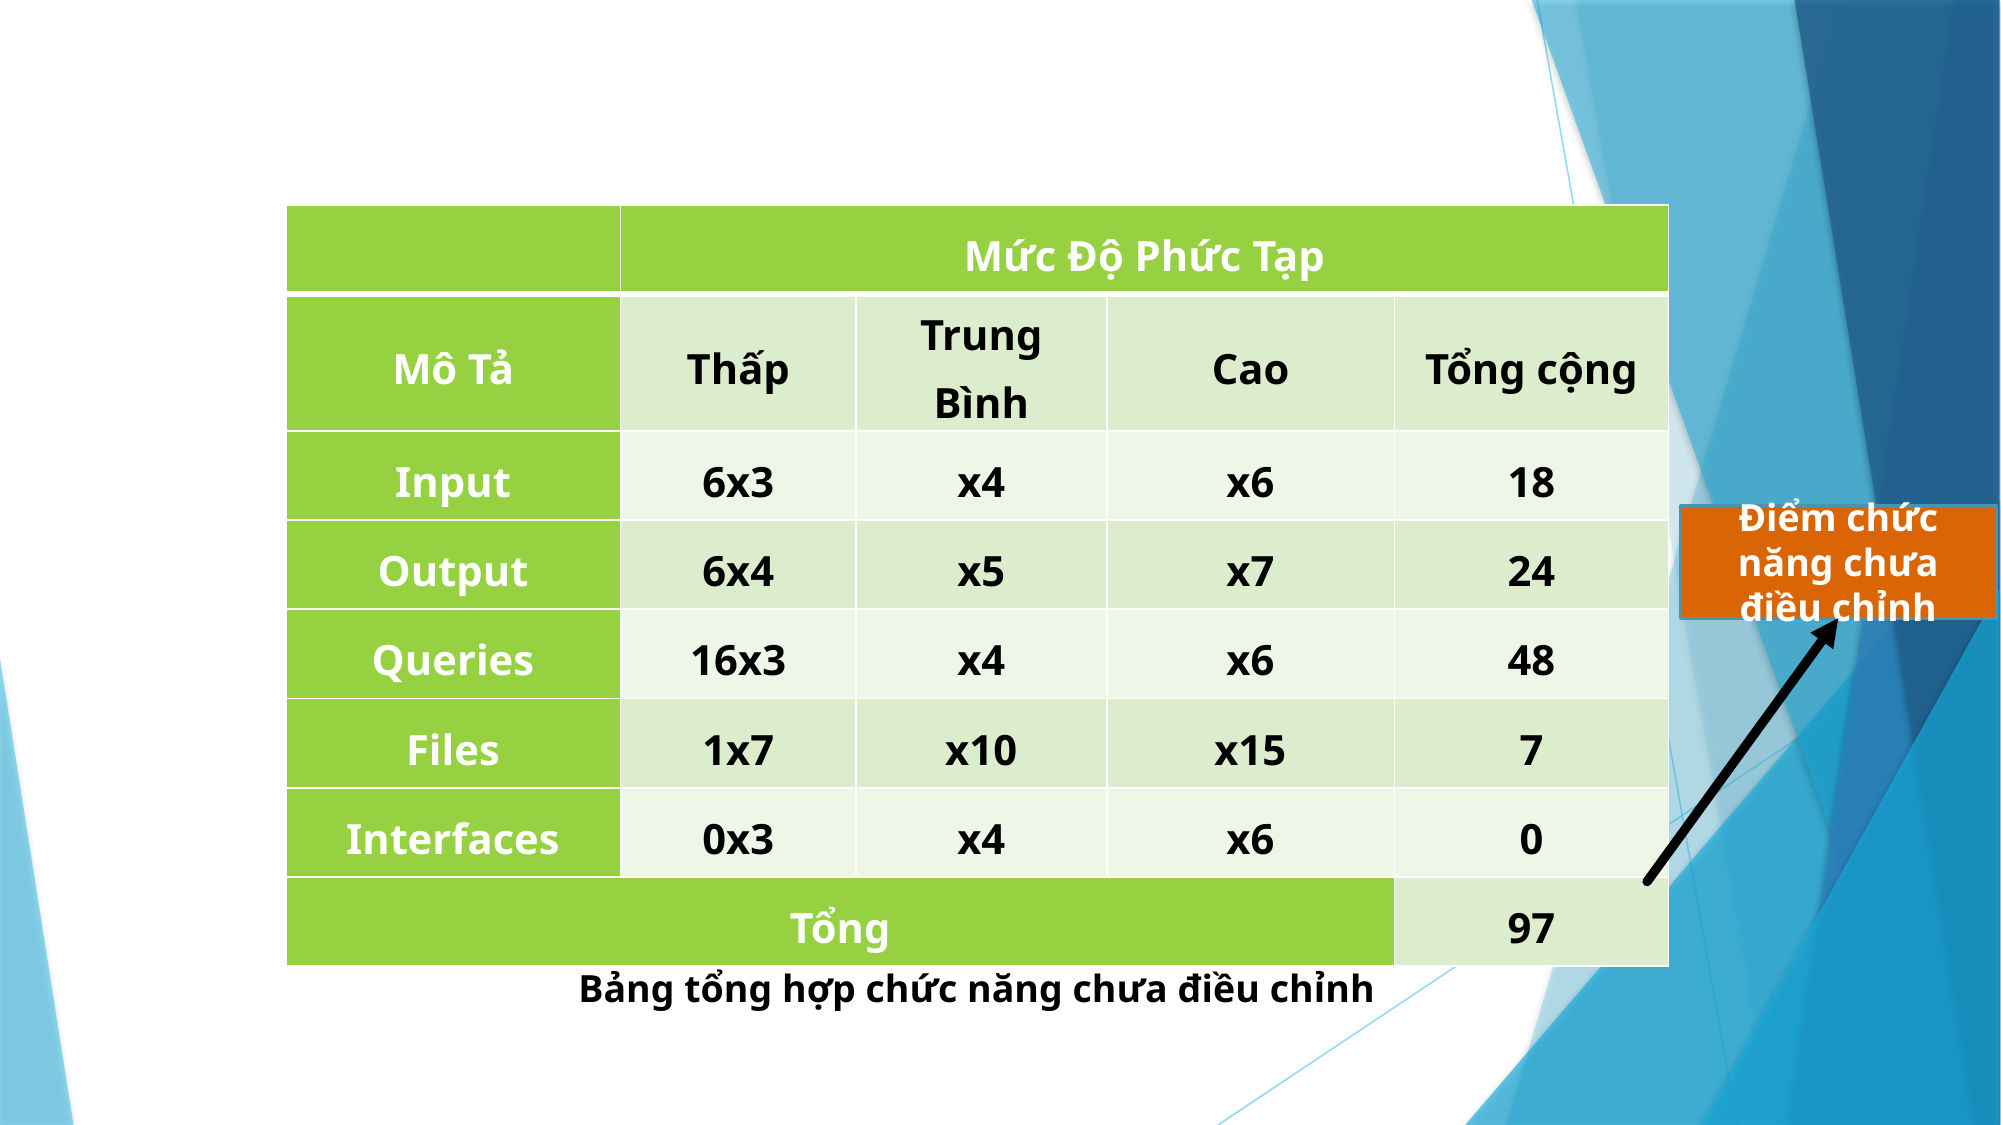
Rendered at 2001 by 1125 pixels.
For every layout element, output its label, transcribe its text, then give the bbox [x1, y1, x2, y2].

table_cell x10 [857, 699, 1106, 787]
table_cell Interfaces [287, 789, 620, 876]
text_box Bảng tổng hợp chức năng chưa điều chỉnh [563, 949, 1391, 1018]
table_cell x6 [1108, 432, 1394, 519]
table_cell 48 [1395, 610, 1668, 698]
table_cell 16x3 [621, 610, 855, 698]
table_cell Tổng [287, 878, 1394, 965]
table_cell 1x7 [621, 699, 855, 787]
table_cell x6 [1108, 789, 1394, 876]
table_cell x4 [857, 432, 1106, 519]
table_cell Thấp [621, 297, 855, 430]
table_cell 7 [1395, 699, 1641, 787]
table_cell Output [287, 521, 620, 608]
table_cell 6x4 [621, 521, 855, 608]
table_cell x15 [1108, 699, 1394, 787]
table_cell Tổng cộng [1395, 297, 1668, 430]
table_cell Mô Tả [287, 297, 620, 430]
table_cell x6 [1108, 610, 1394, 698]
table_header [287, 206, 620, 291]
table_cell 6x3 [621, 432, 855, 519]
table_cell 0 [1395, 789, 1641, 876]
table_cell Trung Bình [857, 297, 1106, 430]
table_cell x5 [857, 521, 1106, 608]
text_box Điểm chức năng chưa điều chỉnh [1679, 504, 1998, 620]
table_cell Input [287, 432, 620, 519]
table_cell x7 [1108, 521, 1394, 608]
table_cell 0x3 [621, 789, 855, 876]
table_cell Cao [1108, 297, 1394, 430]
table_cell x4 [857, 789, 1106, 876]
table_cell 18 [1395, 432, 1668, 519]
table_cell 97 [1395, 878, 1668, 965]
table_cell Files [287, 699, 620, 787]
table_cell x4 [857, 610, 1106, 698]
table_header Mức Độ Phức Tạp [621, 206, 1668, 291]
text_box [1646, 617, 1839, 882]
table_cell Queries [287, 610, 620, 698]
table_cell 24 [1395, 521, 1668, 608]
